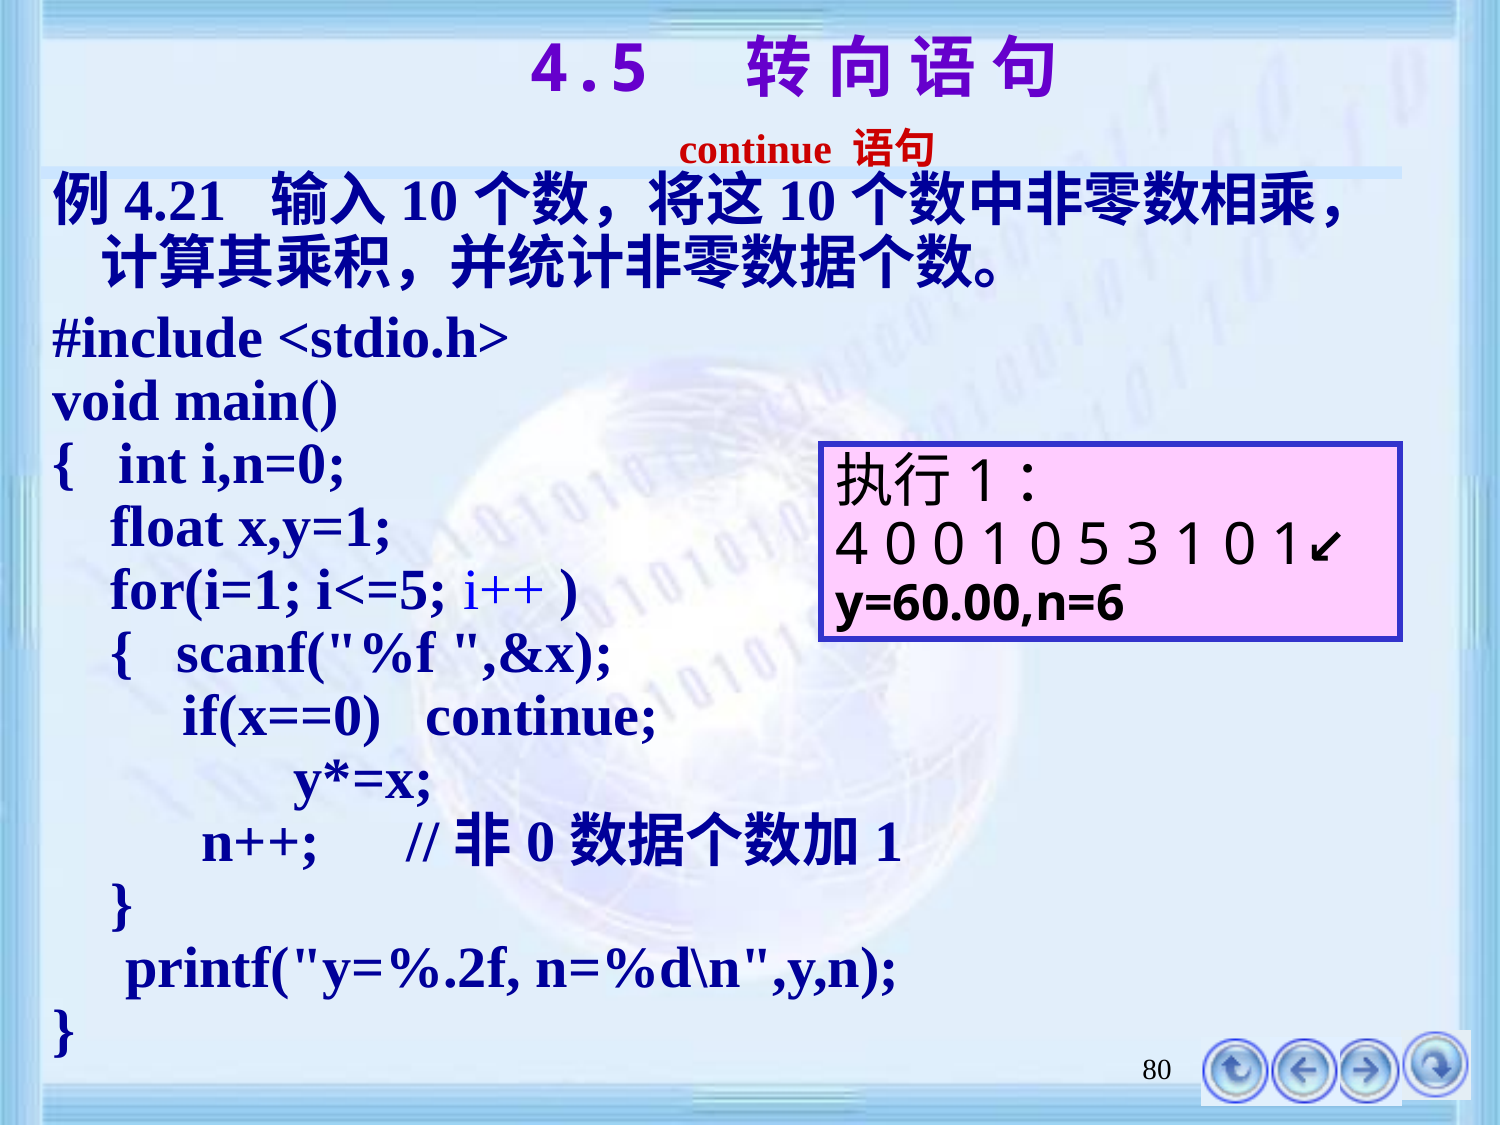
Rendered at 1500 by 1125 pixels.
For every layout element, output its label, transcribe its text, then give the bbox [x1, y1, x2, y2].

picture [0, 0, 1500, 1125]
title 4.5 转 向 语 句 continue 语句 [87, 50, 1500, 150]
text_box 执行1： 4 0 0 1 0 5 3 1 0 1↙ y=60.00,n=6 [820, 444, 1400, 639]
slide_number 80 [874, 1075, 1187, 1118]
list 例4.21 输入10个数，将这10个数中非零数相乘，计算其乘积，并统计非零数据个数。 #include <stdio.h> void main() { int i,n=0; float x,y=1; for(i=1; i<=5; i++ ) { scanf("%f ",&x); if(x==0) continue; y*=x; n++; //非0数据个数加1 } printf("y=%.2f, n=%d\n",y,n); } [37, 162, 1388, 1075]
